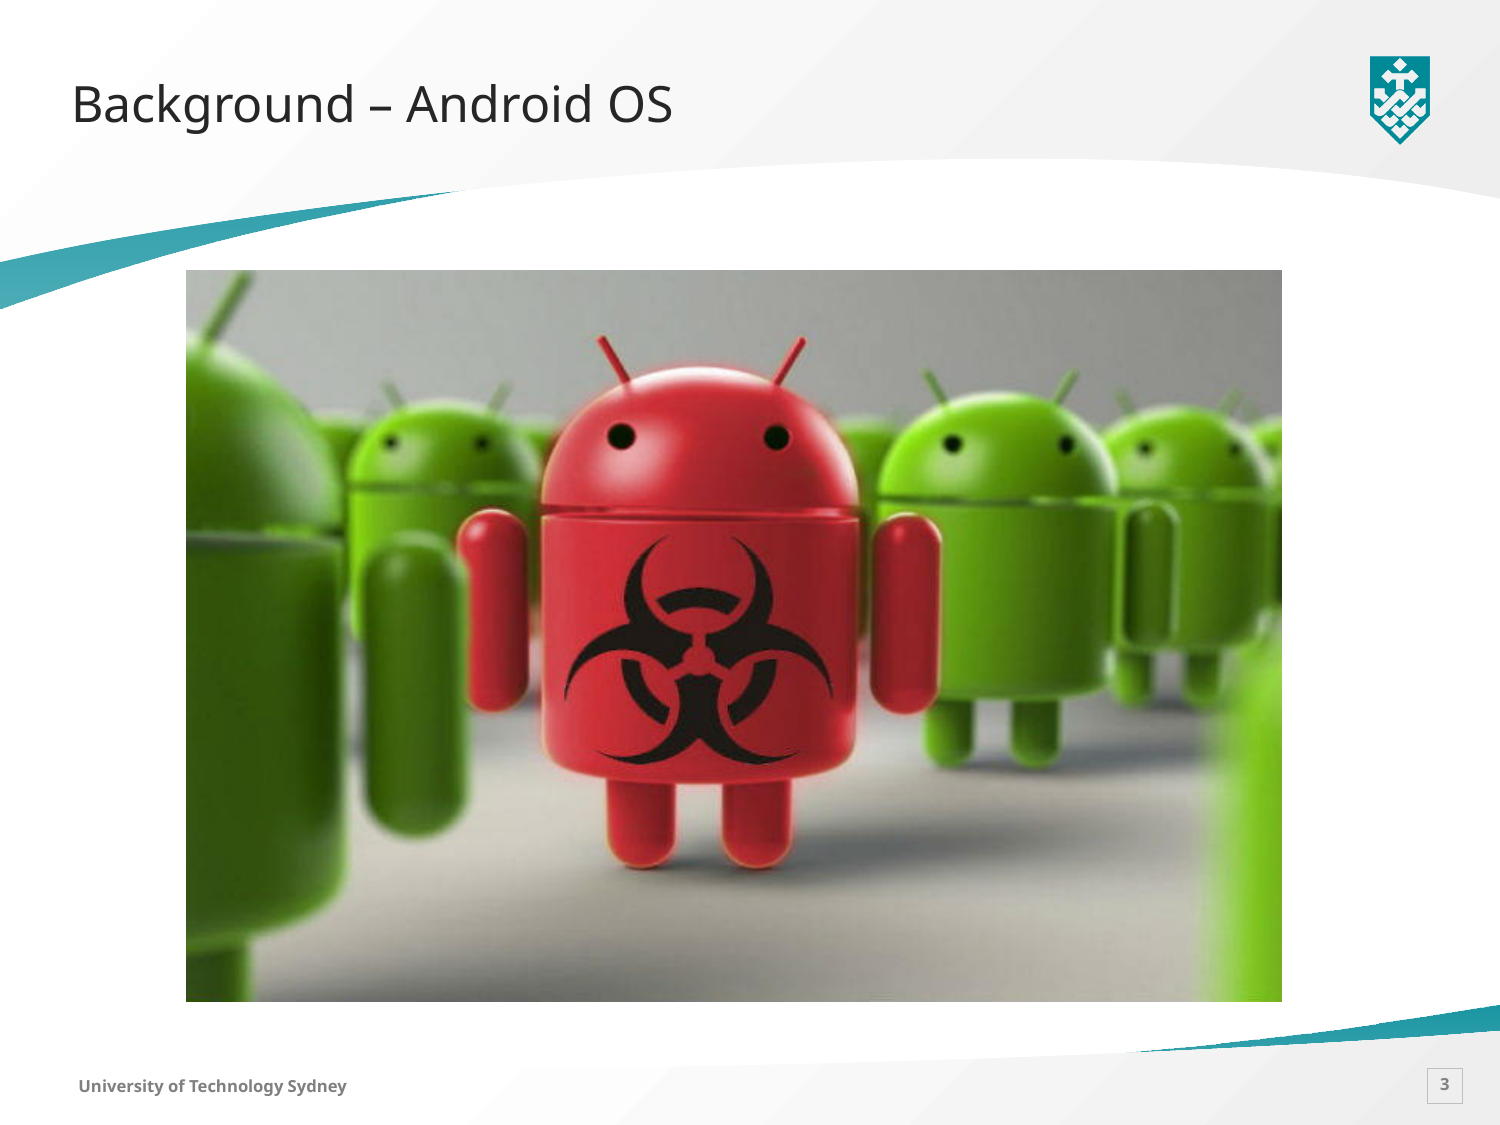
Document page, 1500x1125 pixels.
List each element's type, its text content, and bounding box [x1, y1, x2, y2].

text_box Background – Android OS [59, 60, 1410, 149]
picture [186, 270, 1283, 1002]
picture [1370, 56, 1430, 145]
